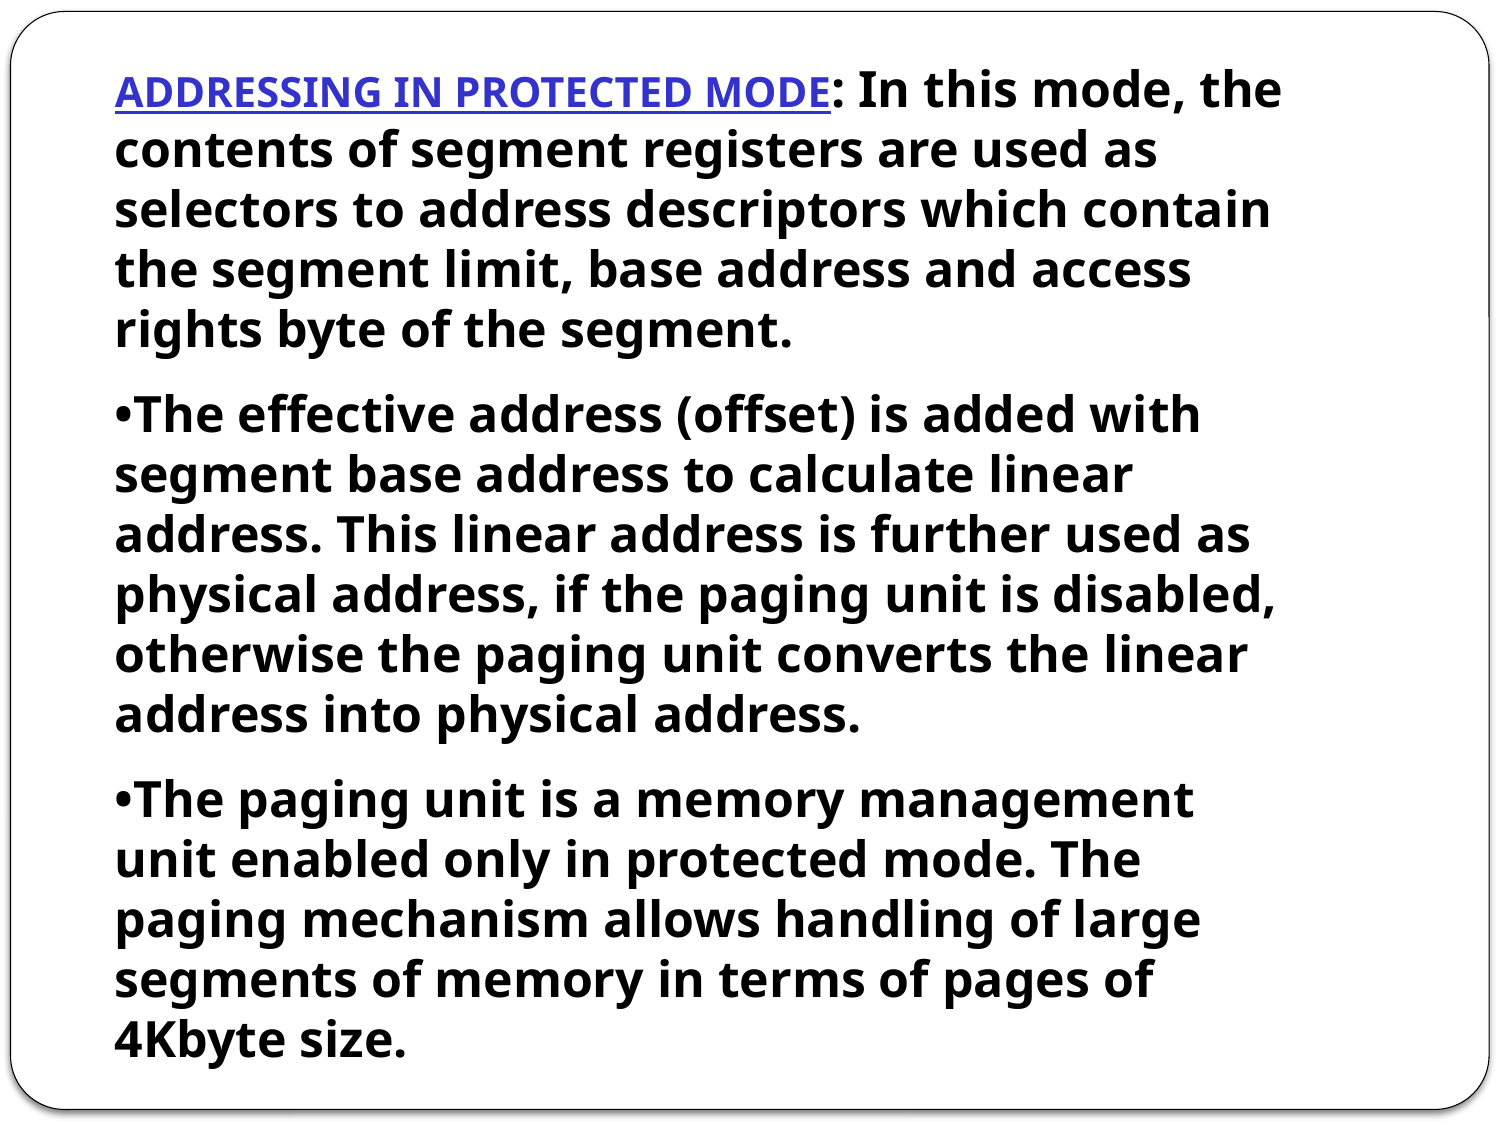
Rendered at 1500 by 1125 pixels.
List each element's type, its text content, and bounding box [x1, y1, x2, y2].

text_box ADDRESSING IN PROTECTED MODE: In this mode, the contents of segment registers are used as selectors to address descriptors which contain the segment limit, base address and access rights byte of the segment. •The effective address (offset) is added with segment base address to calculate linear address. This linear address is further used as physical address, if the paging unit is disabled, otherwise the paging unit converts the linear address into physical address. •The paging unit is a memory management unit enabled only in protected mode. The paging mechanism allows handling of large segments of memory in terms of pages of 4Kbyte size. [99, 49, 1325, 1075]
